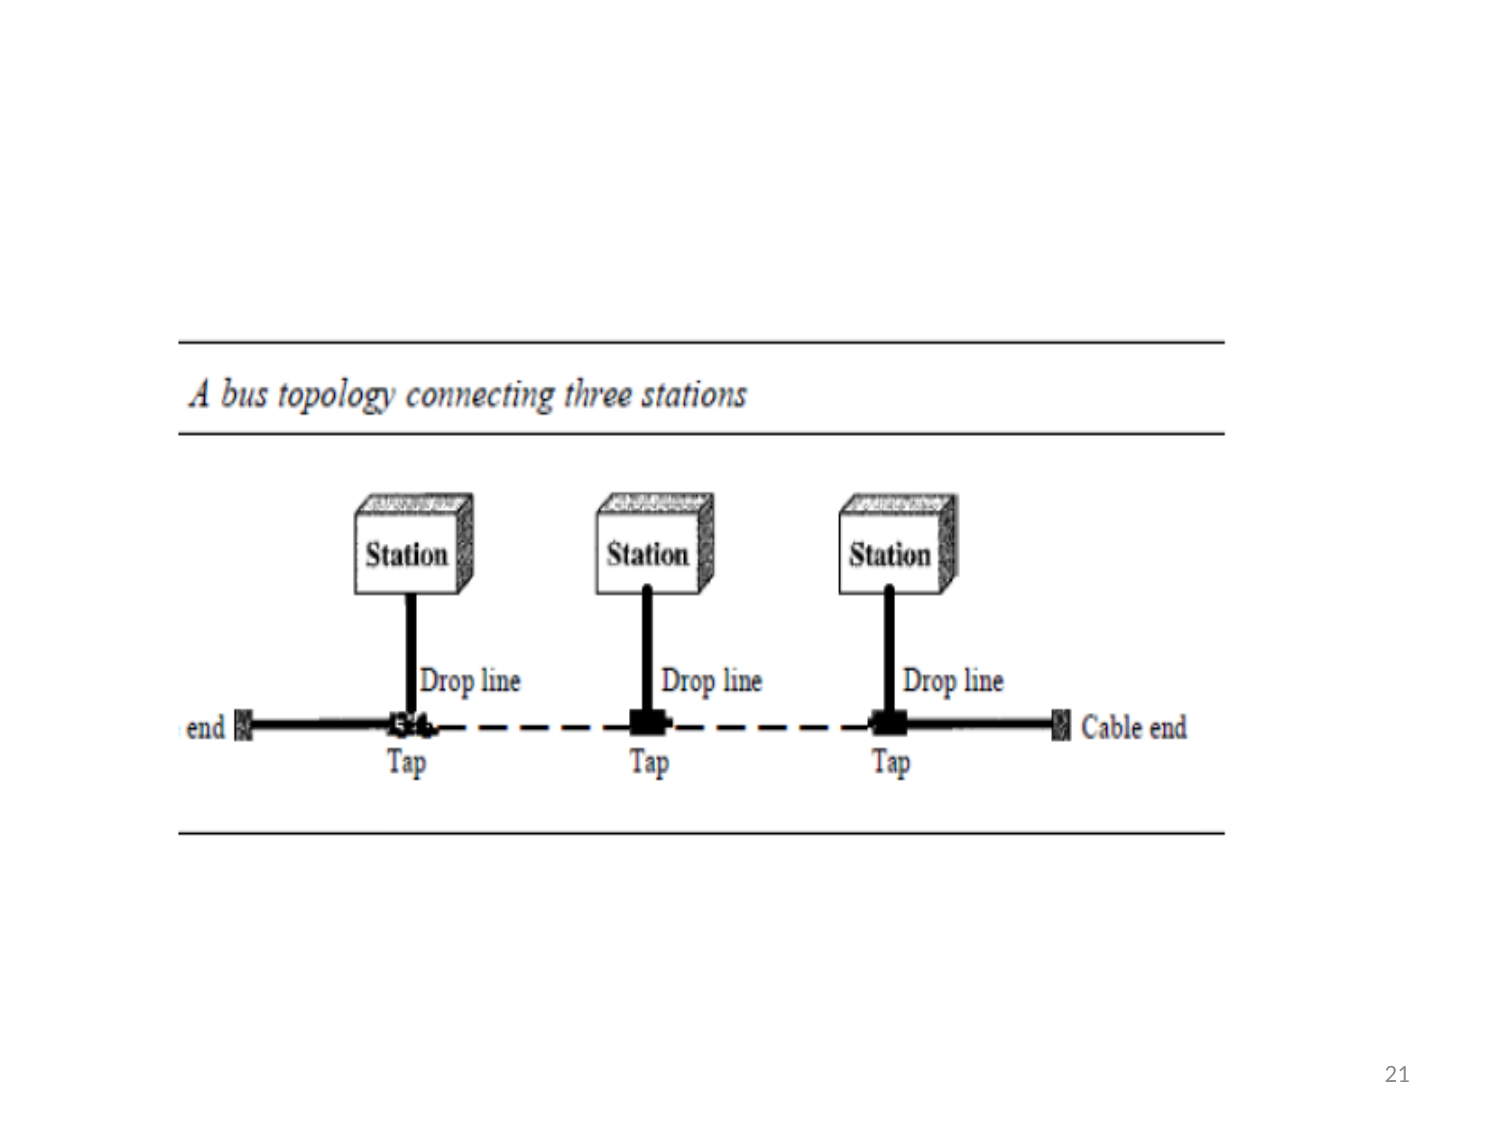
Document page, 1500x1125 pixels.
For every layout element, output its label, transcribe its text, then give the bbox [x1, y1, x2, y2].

slide_number 21 [1074, 1042, 1425, 1103]
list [112, 324, 1376, 913]
